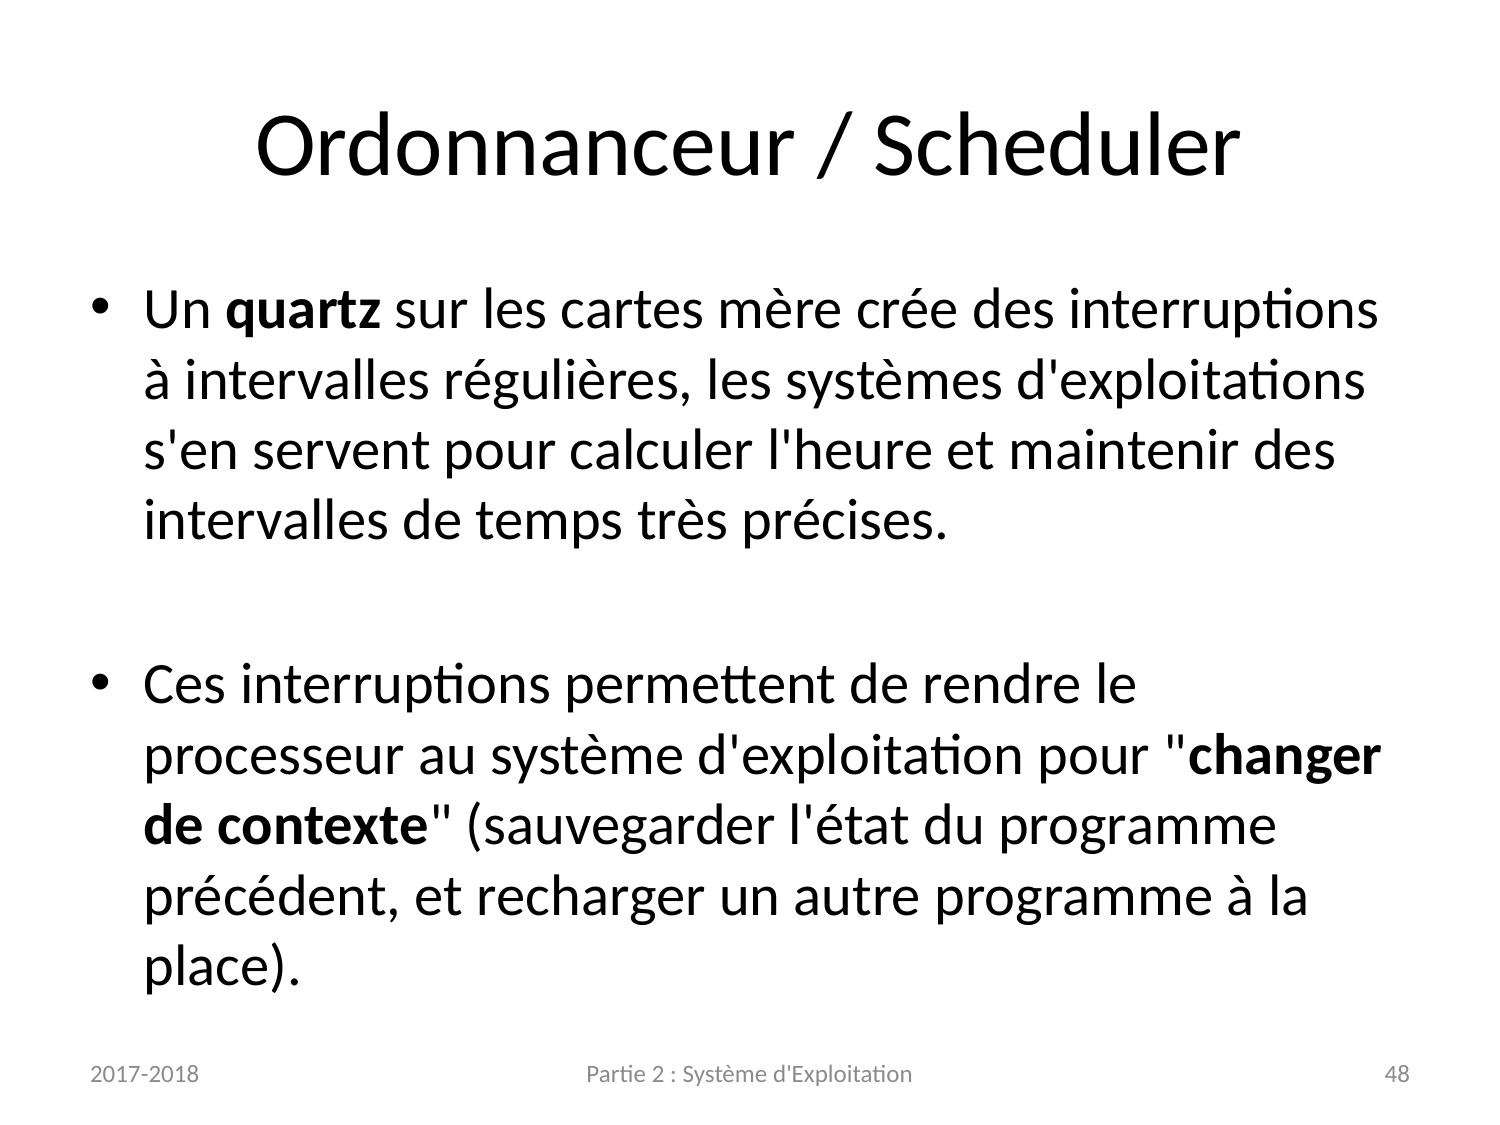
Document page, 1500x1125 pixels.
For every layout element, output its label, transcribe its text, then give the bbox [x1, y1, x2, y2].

list Un quartz sur les cartes mère crée des interruptions à intervalles régulières, les systèmes d'exploitations s'en servent pour calculer l'heure et maintenir des intervalles de temps très précises. Ces interruptions permettent de rendre le processeur au système d'exploitation pour "changer de contexte" (sauvegarder l'état du programme précédent, et recharger un autre programme à la place). [75, 262, 1425, 1005]
slide_number 2017-2018 [75, 1042, 425, 1103]
slide_number 48 [1074, 1042, 1425, 1103]
title Ordonnanceur / Scheduler [75, 45, 1425, 233]
footer Partie 2 : Système d'Exploitation [512, 1042, 988, 1103]
